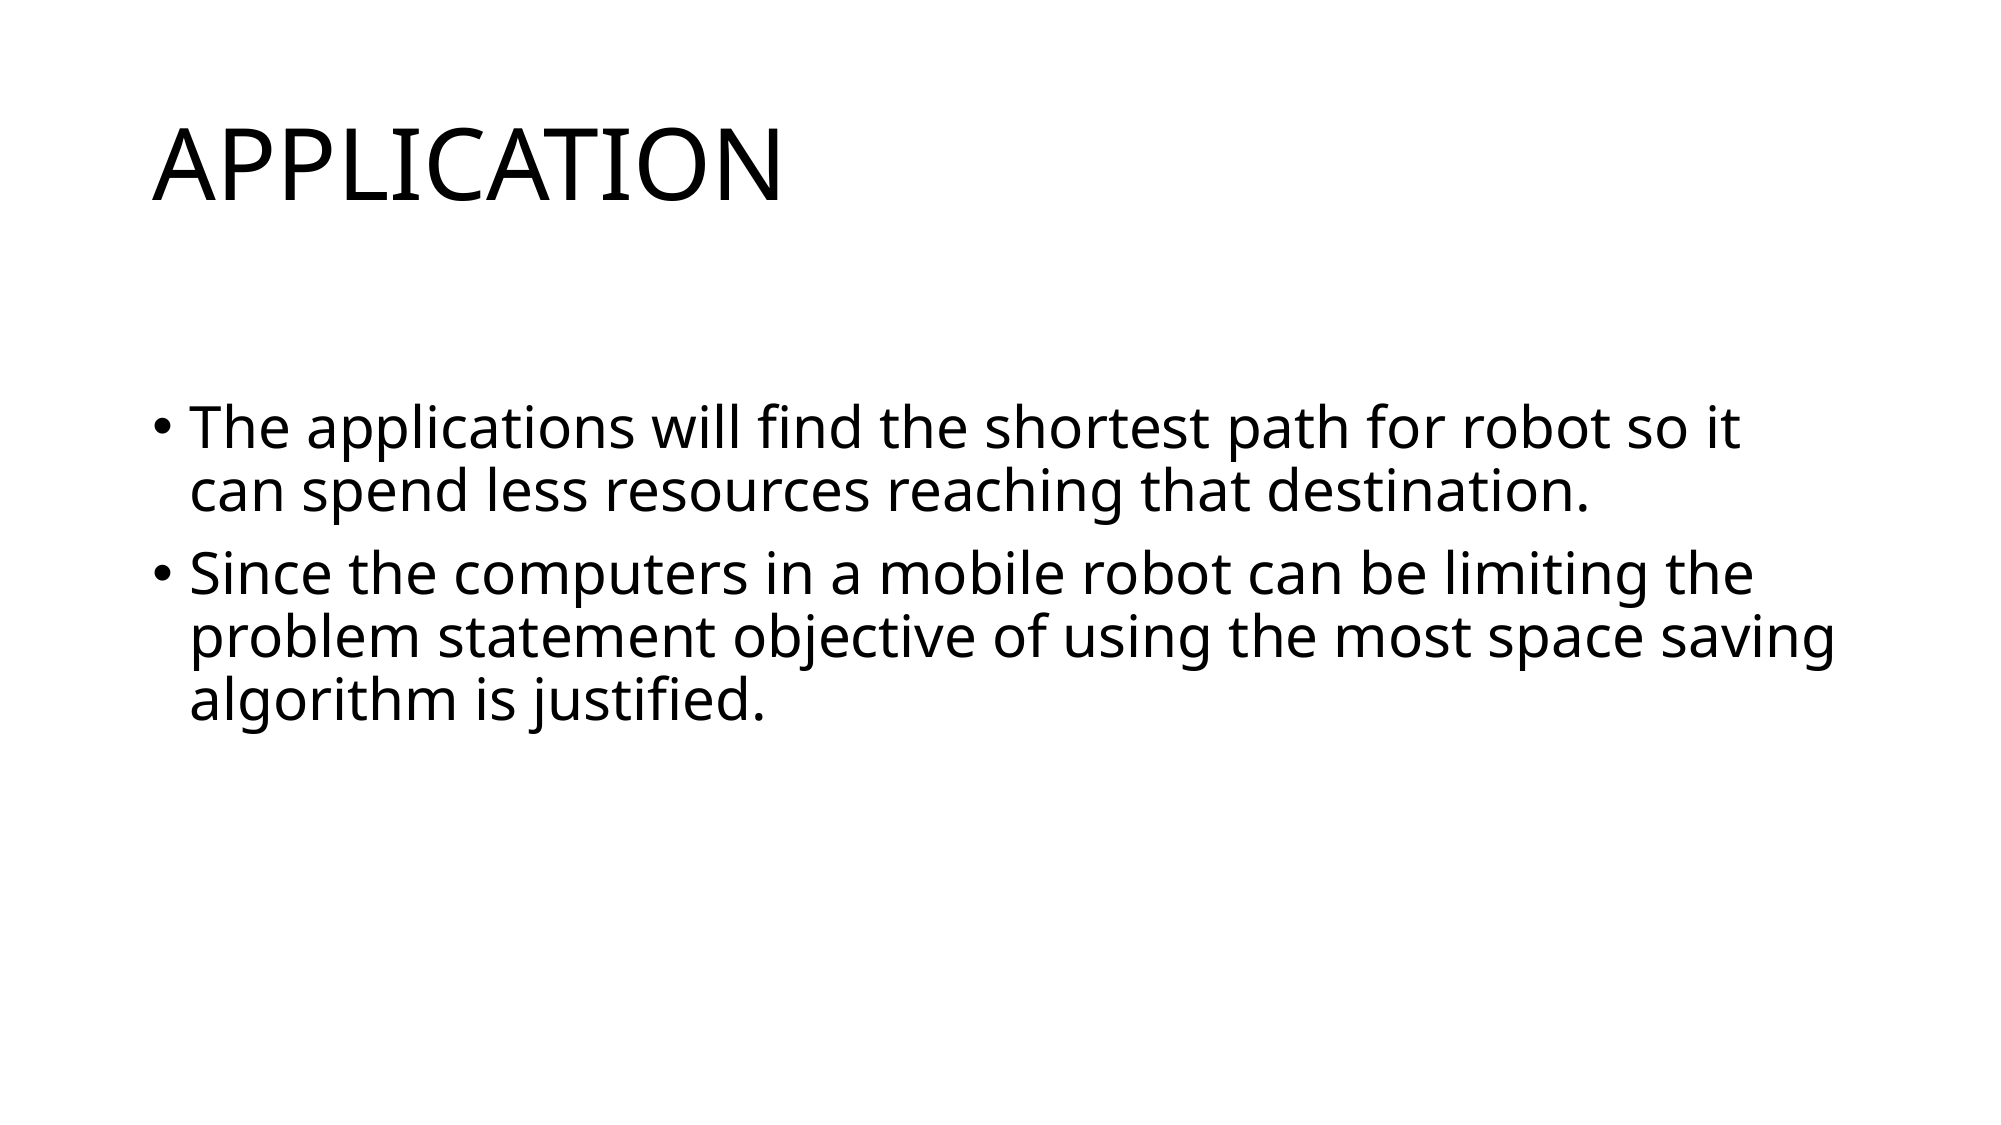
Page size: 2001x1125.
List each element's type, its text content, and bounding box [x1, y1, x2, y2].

title APPLICATION [137, 59, 1863, 278]
list The applications will find the shortest path for robot so it can spend less resources reaching that destination. Since the computers in a mobile robot can be limiting the problem statement objective of using the most space saving algorithm is justified. [137, 299, 1863, 1014]
